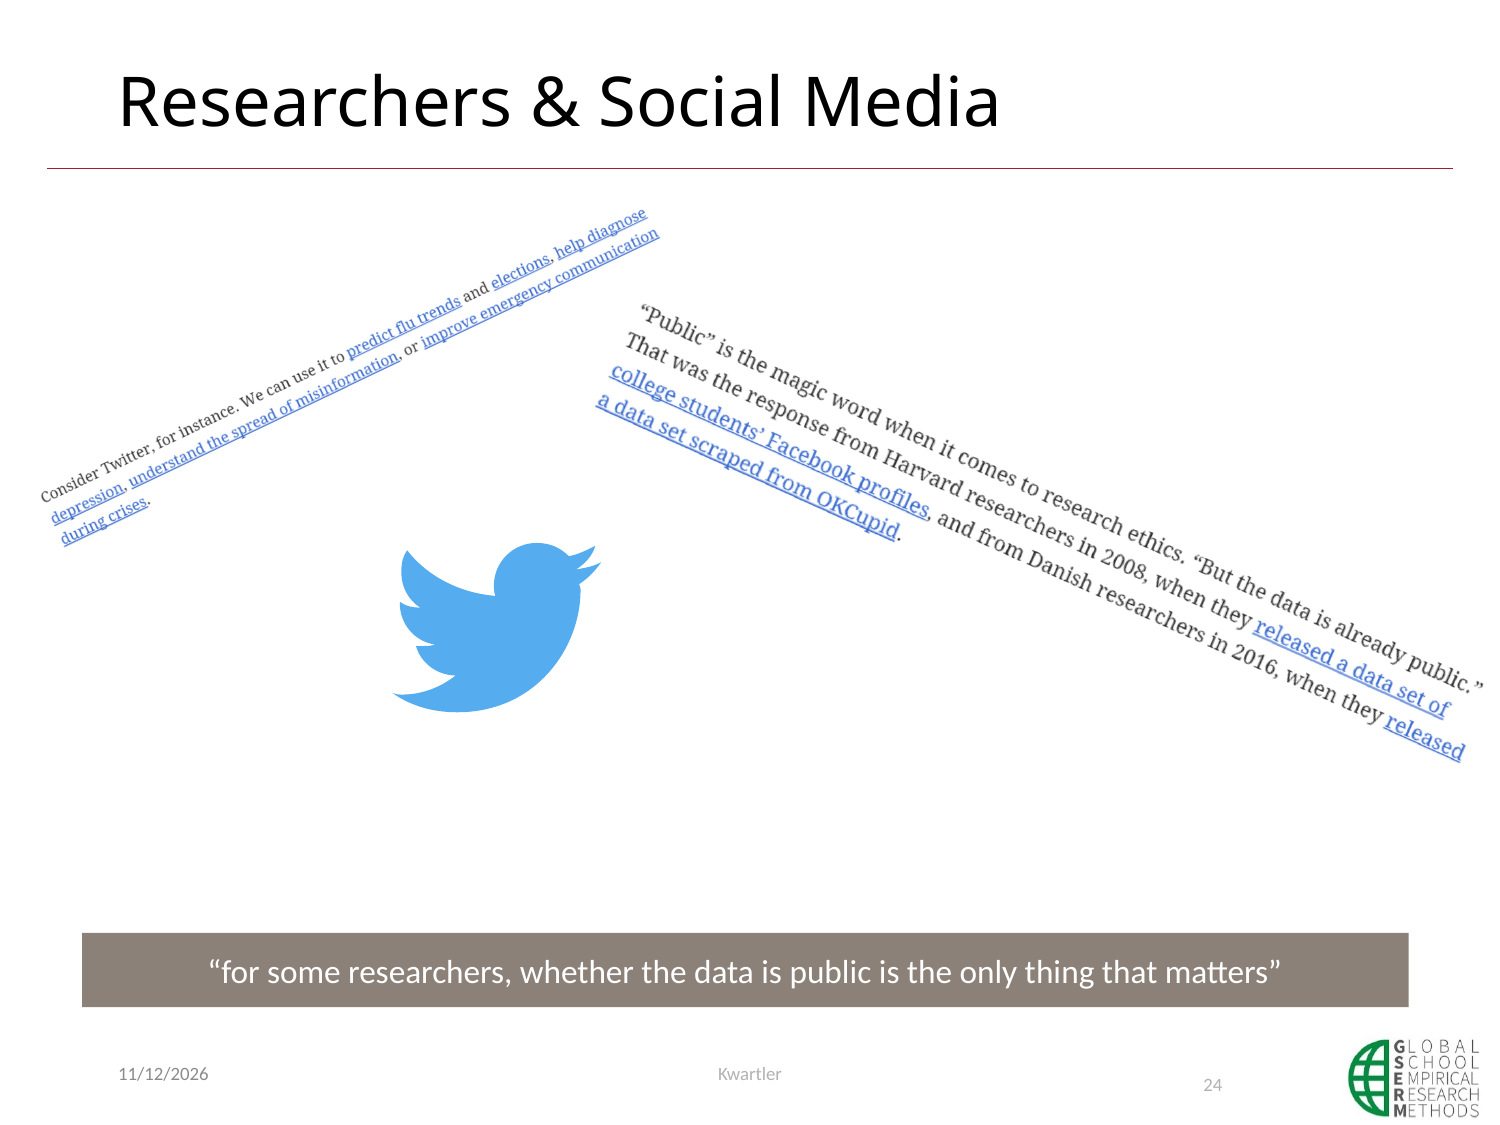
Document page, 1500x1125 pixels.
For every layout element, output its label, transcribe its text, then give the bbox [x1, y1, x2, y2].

picture [0, 190, 1500, 802]
slide_number 24 [1188, 1042, 1330, 1103]
text_box “for some researchers, whether the data is public is the only thing that matters” [81, 932, 1410, 1008]
title Researchers & Social Media [103, 59, 1397, 157]
footer Kwartler [496, 1042, 1004, 1103]
picture [1342, 1031, 1500, 1120]
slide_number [103, 1042, 441, 1103]
text_box [392, 542, 579, 713]
